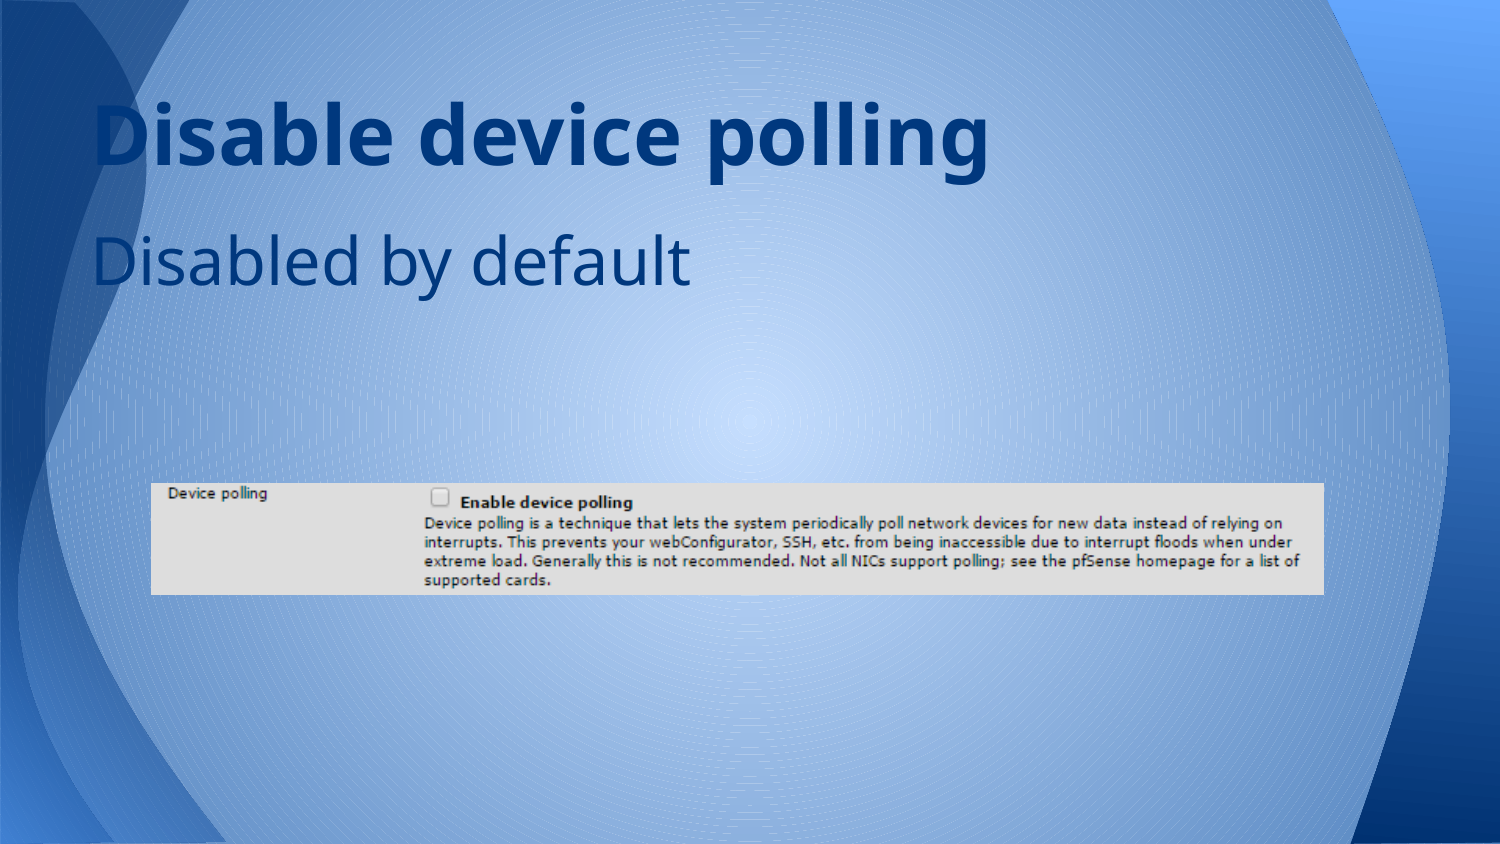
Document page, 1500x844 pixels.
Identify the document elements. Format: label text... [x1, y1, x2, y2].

list Disabled by default [75, 204, 1425, 800]
picture [151, 483, 1324, 595]
title Disable device polling [75, 33, 1425, 197]
